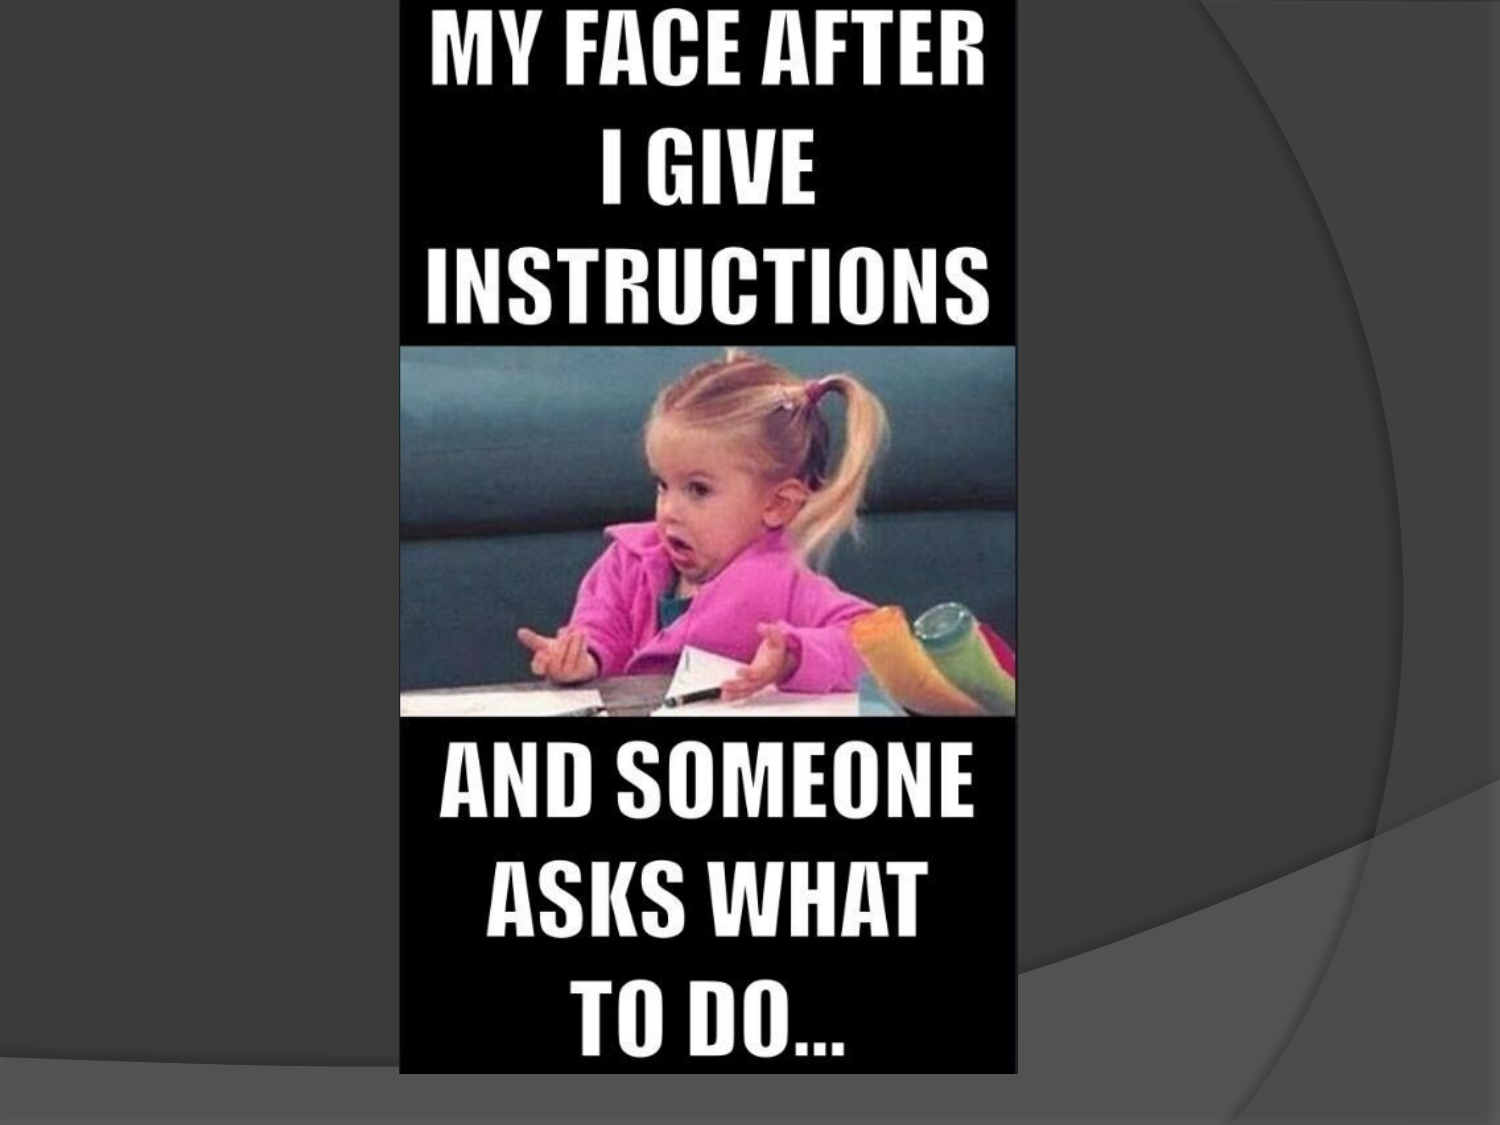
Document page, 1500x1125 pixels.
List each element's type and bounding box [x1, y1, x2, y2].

picture [399, 0, 1018, 1075]
